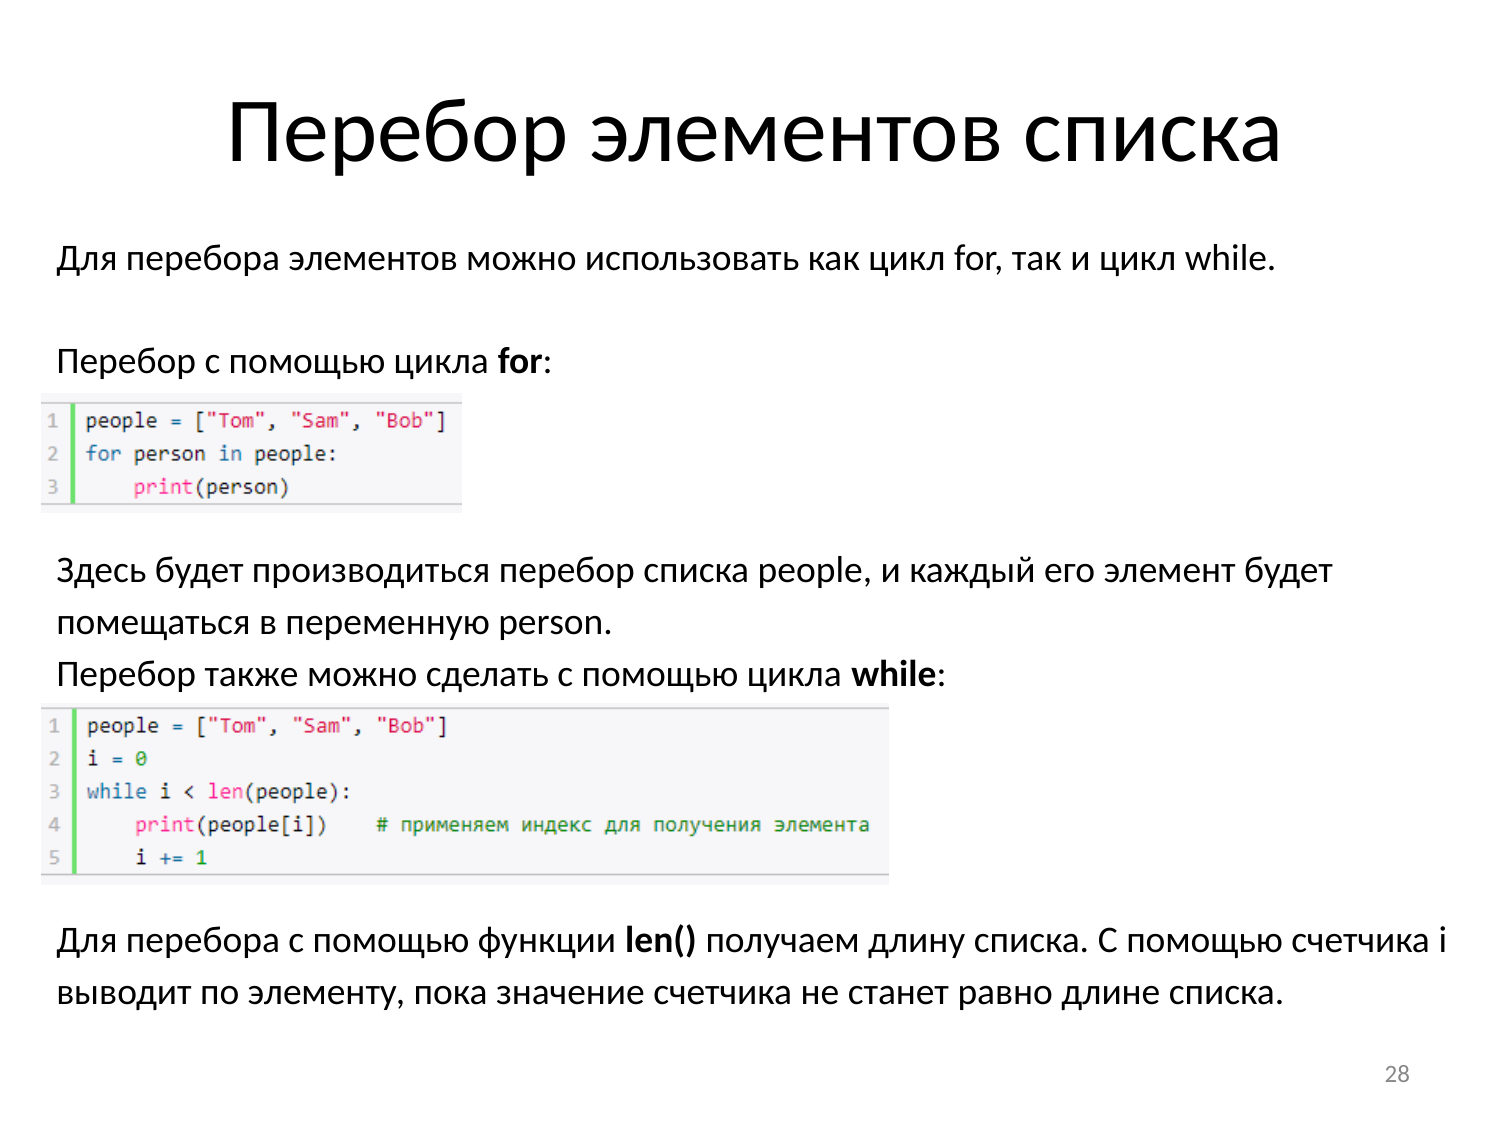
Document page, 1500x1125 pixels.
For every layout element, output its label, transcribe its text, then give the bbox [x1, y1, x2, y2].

title Перебор элементов списка [41, 30, 1471, 219]
text_box Для перебора с помощью функции len() получаем длину списка. С помощью счетчика i выводит по элементу, пока значение счетчика не станет равно длине списка. [41, 893, 1471, 1027]
picture [41, 393, 462, 513]
slide_number ‹#› [1074, 1042, 1425, 1103]
text_box Здесь будет производиться перебор списка people, и каждый его элемент будет помещаться в переменную person. Перебор также можно сделать с помощью цикла while: [41, 523, 1425, 709]
picture [40, 703, 889, 886]
text_box Для перебора элементов можно использовать как цикл for, так и цикл while. Перебор с помощью цикла for: [41, 218, 1388, 383]
